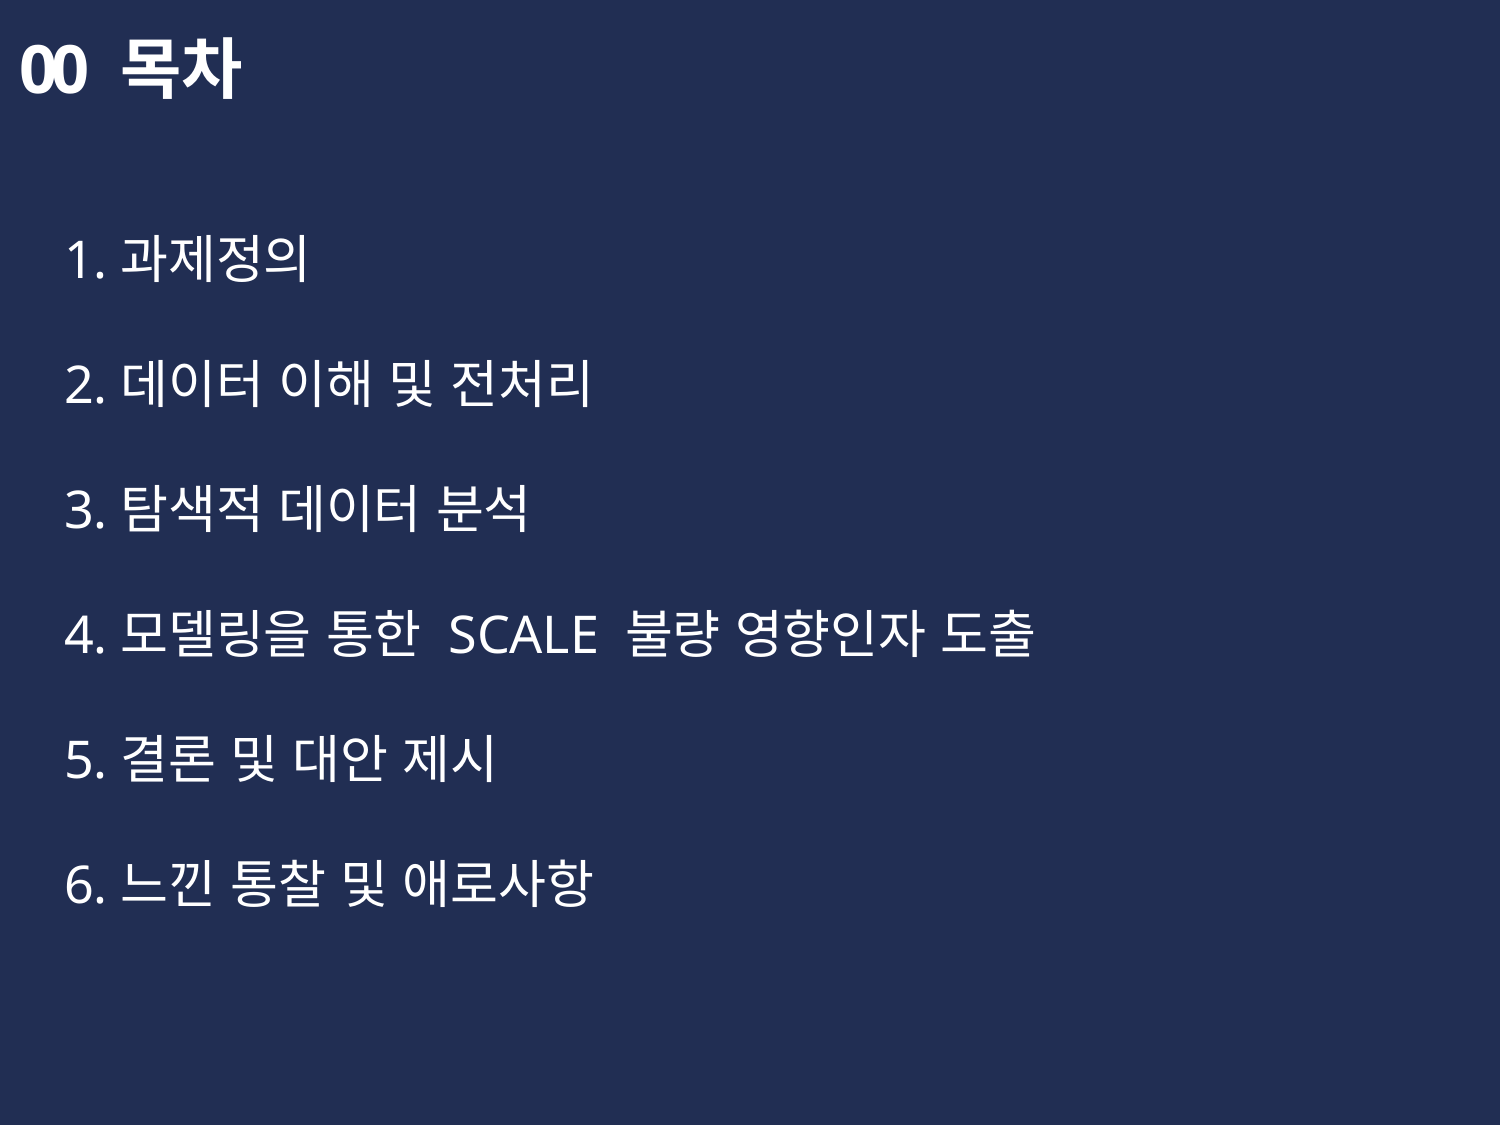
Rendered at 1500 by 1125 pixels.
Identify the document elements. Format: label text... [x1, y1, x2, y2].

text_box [4, 18, 1500, 116]
text_box 과제정의 데이터 이해 및 전처리 탐색적 데이터 분석 모델링을 통한 SCALE 불량 영향인자 도출 결론 및 대안 제시 느낀 통찰 및 애로사항 [49, 219, 1451, 922]
